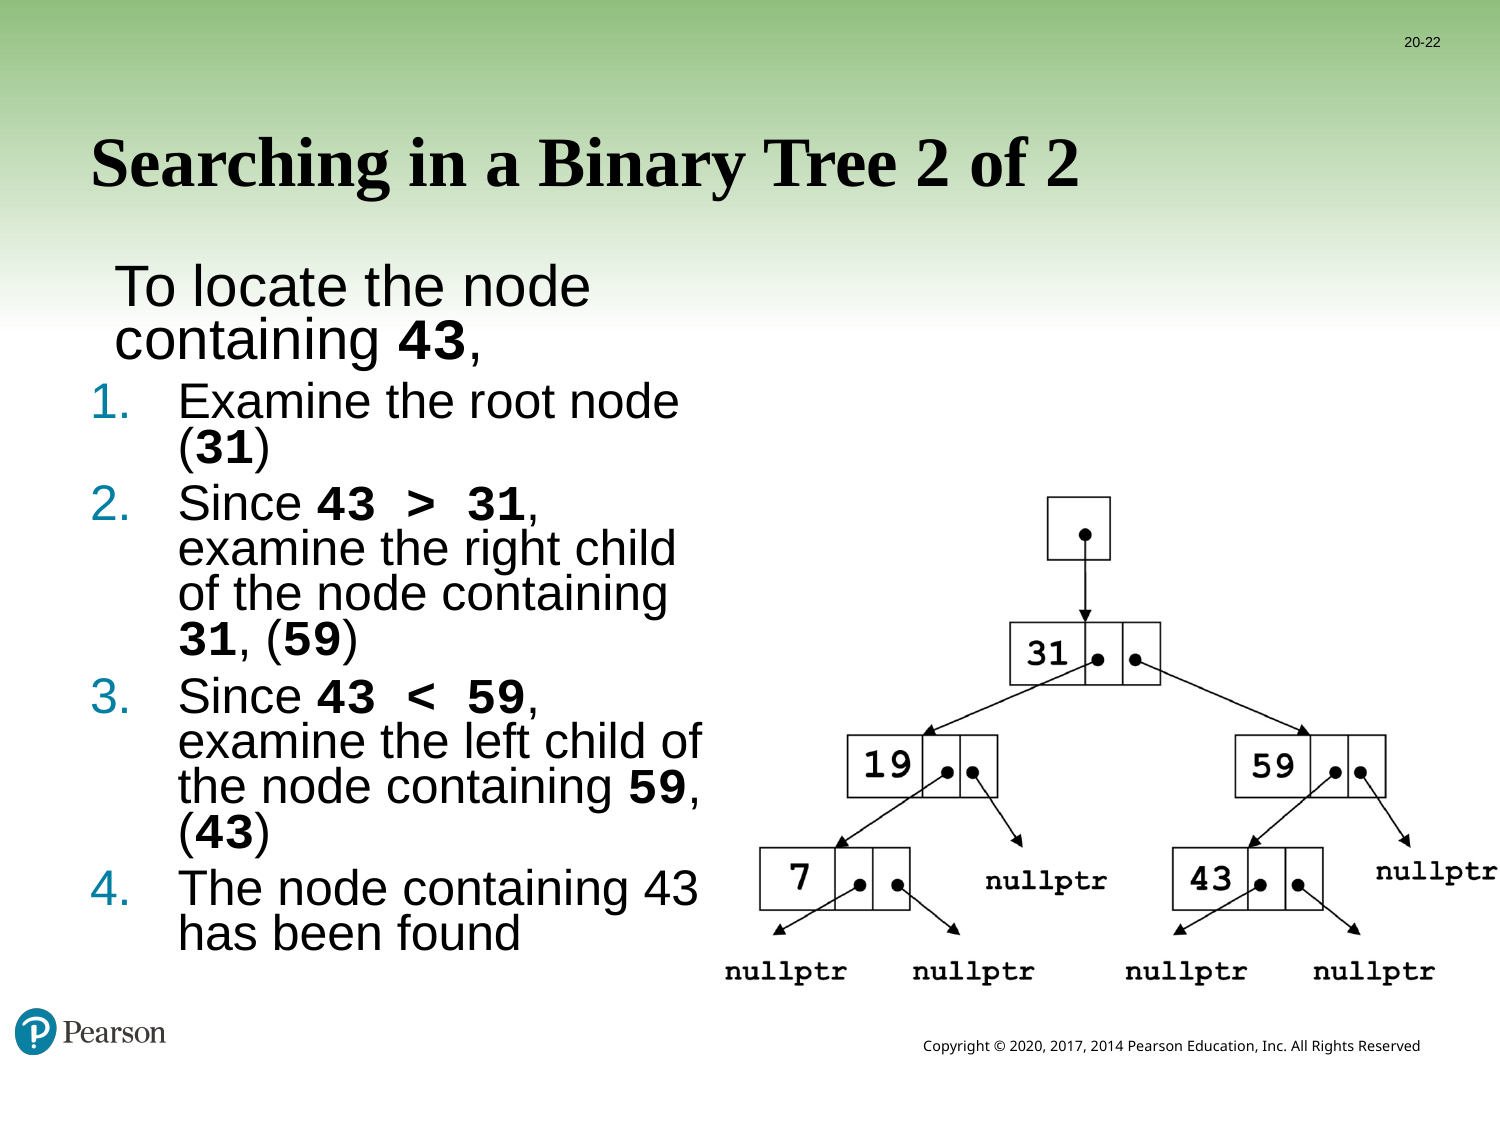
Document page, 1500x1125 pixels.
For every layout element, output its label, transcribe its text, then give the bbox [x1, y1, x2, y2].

picture [15, 1041, 26, 1055]
list To locate the node containing 43, Examine the root node (31) Since 43 > 31, examine the right child of the node containing 31, (59) Since 43 < 59, examine the left child of the node containing 59, (43) The node containing 43 has been found [0, 249, 725, 1000]
picture [715, 487, 1500, 989]
picture [15, 1008, 30, 1024]
picture [41, 1008, 166, 1055]
picture [23, 1017, 49, 1042]
slide_number 20-22 [1389, 18, 1480, 49]
title Searching in a Binary Tree 2 of 2 [75, 35, 1425, 216]
